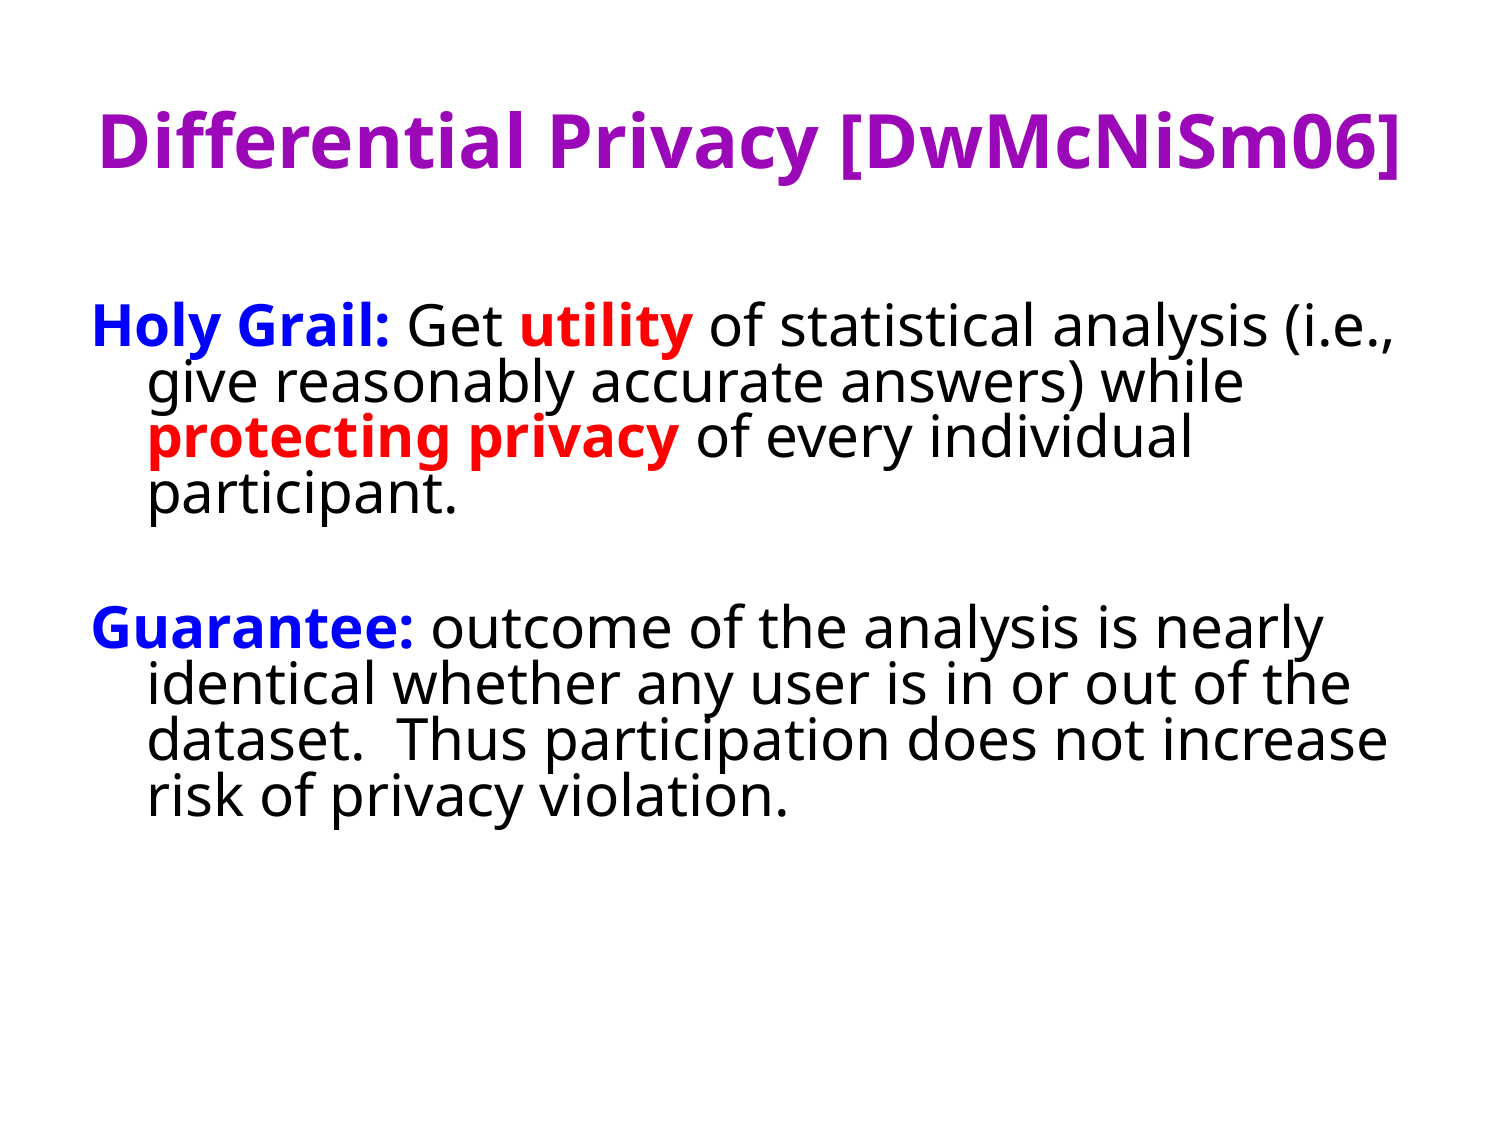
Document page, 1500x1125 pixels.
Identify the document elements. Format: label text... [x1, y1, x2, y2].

title Differential Privacy [DwMcNiSm06] [37, 45, 1463, 233]
list Holy Grail: Get utility of statistical analysis (i.e., give reasonably accurate answers) while protecting privacy of every individual participant. Guarantee: outcome of the analysis is nearly identical whether any user is in or out of the dataset. Thus participation does not increase risk of privacy violation. [75, 212, 1425, 1125]
